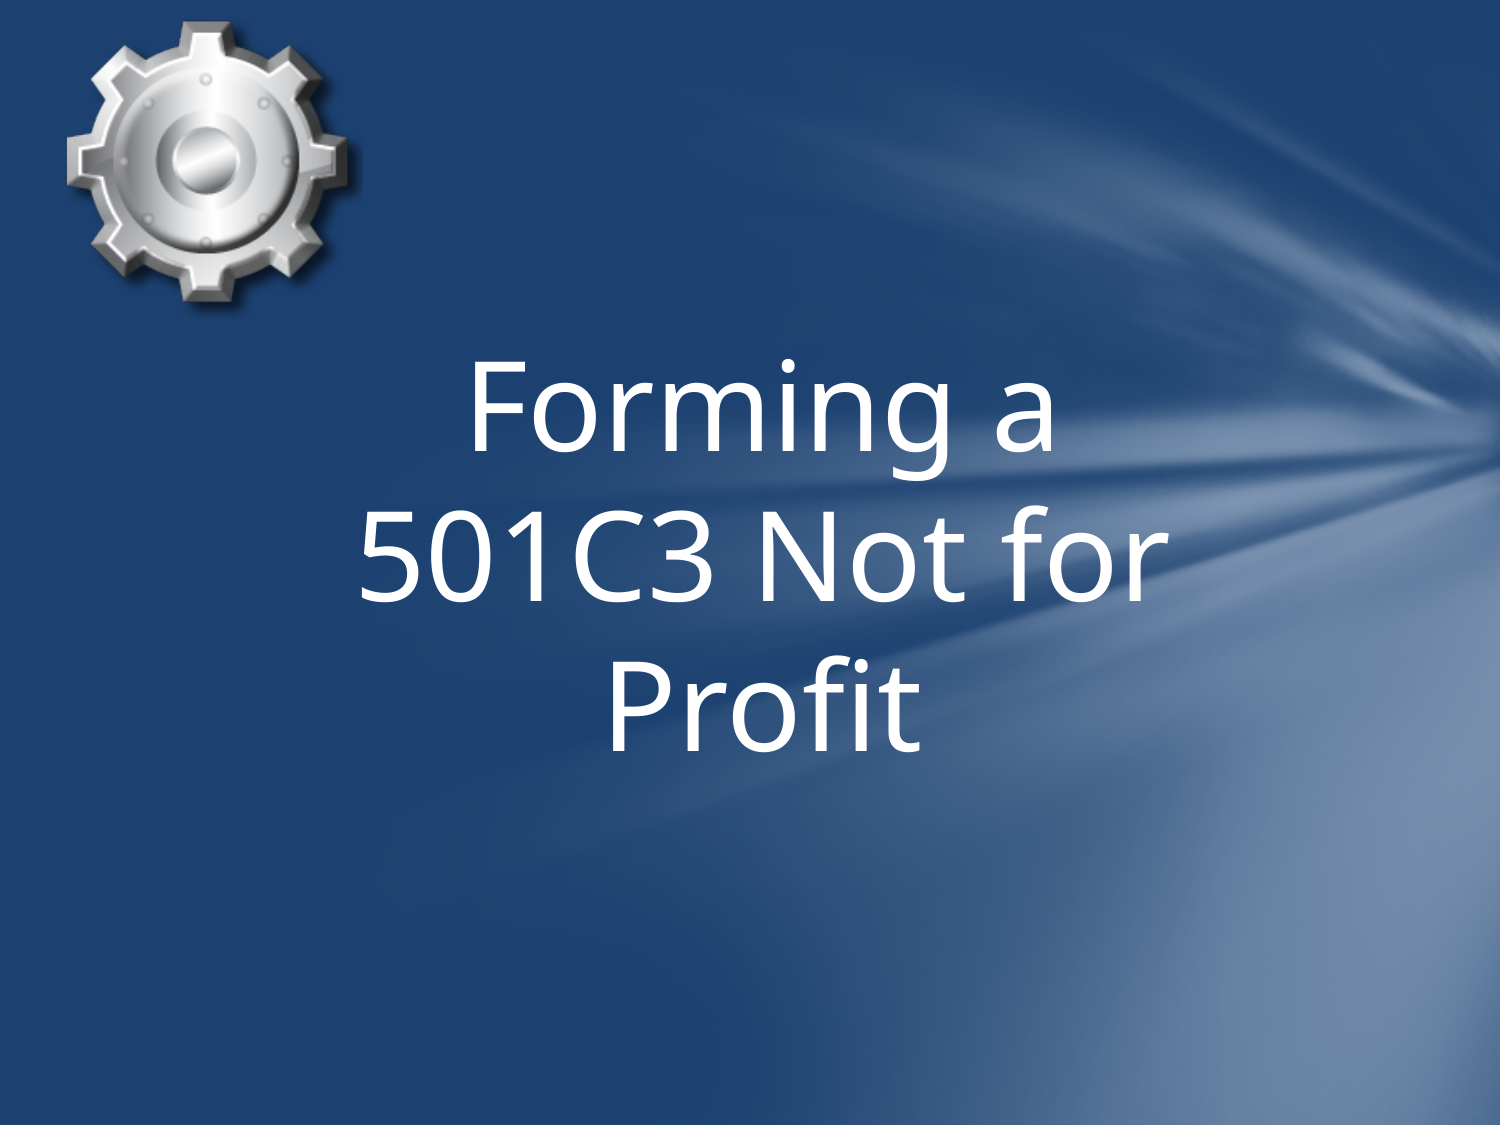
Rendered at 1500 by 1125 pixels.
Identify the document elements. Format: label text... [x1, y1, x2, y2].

picture [62, 18, 363, 319]
text_box Forming a 501C3 Not for Profit [287, 318, 1238, 934]
